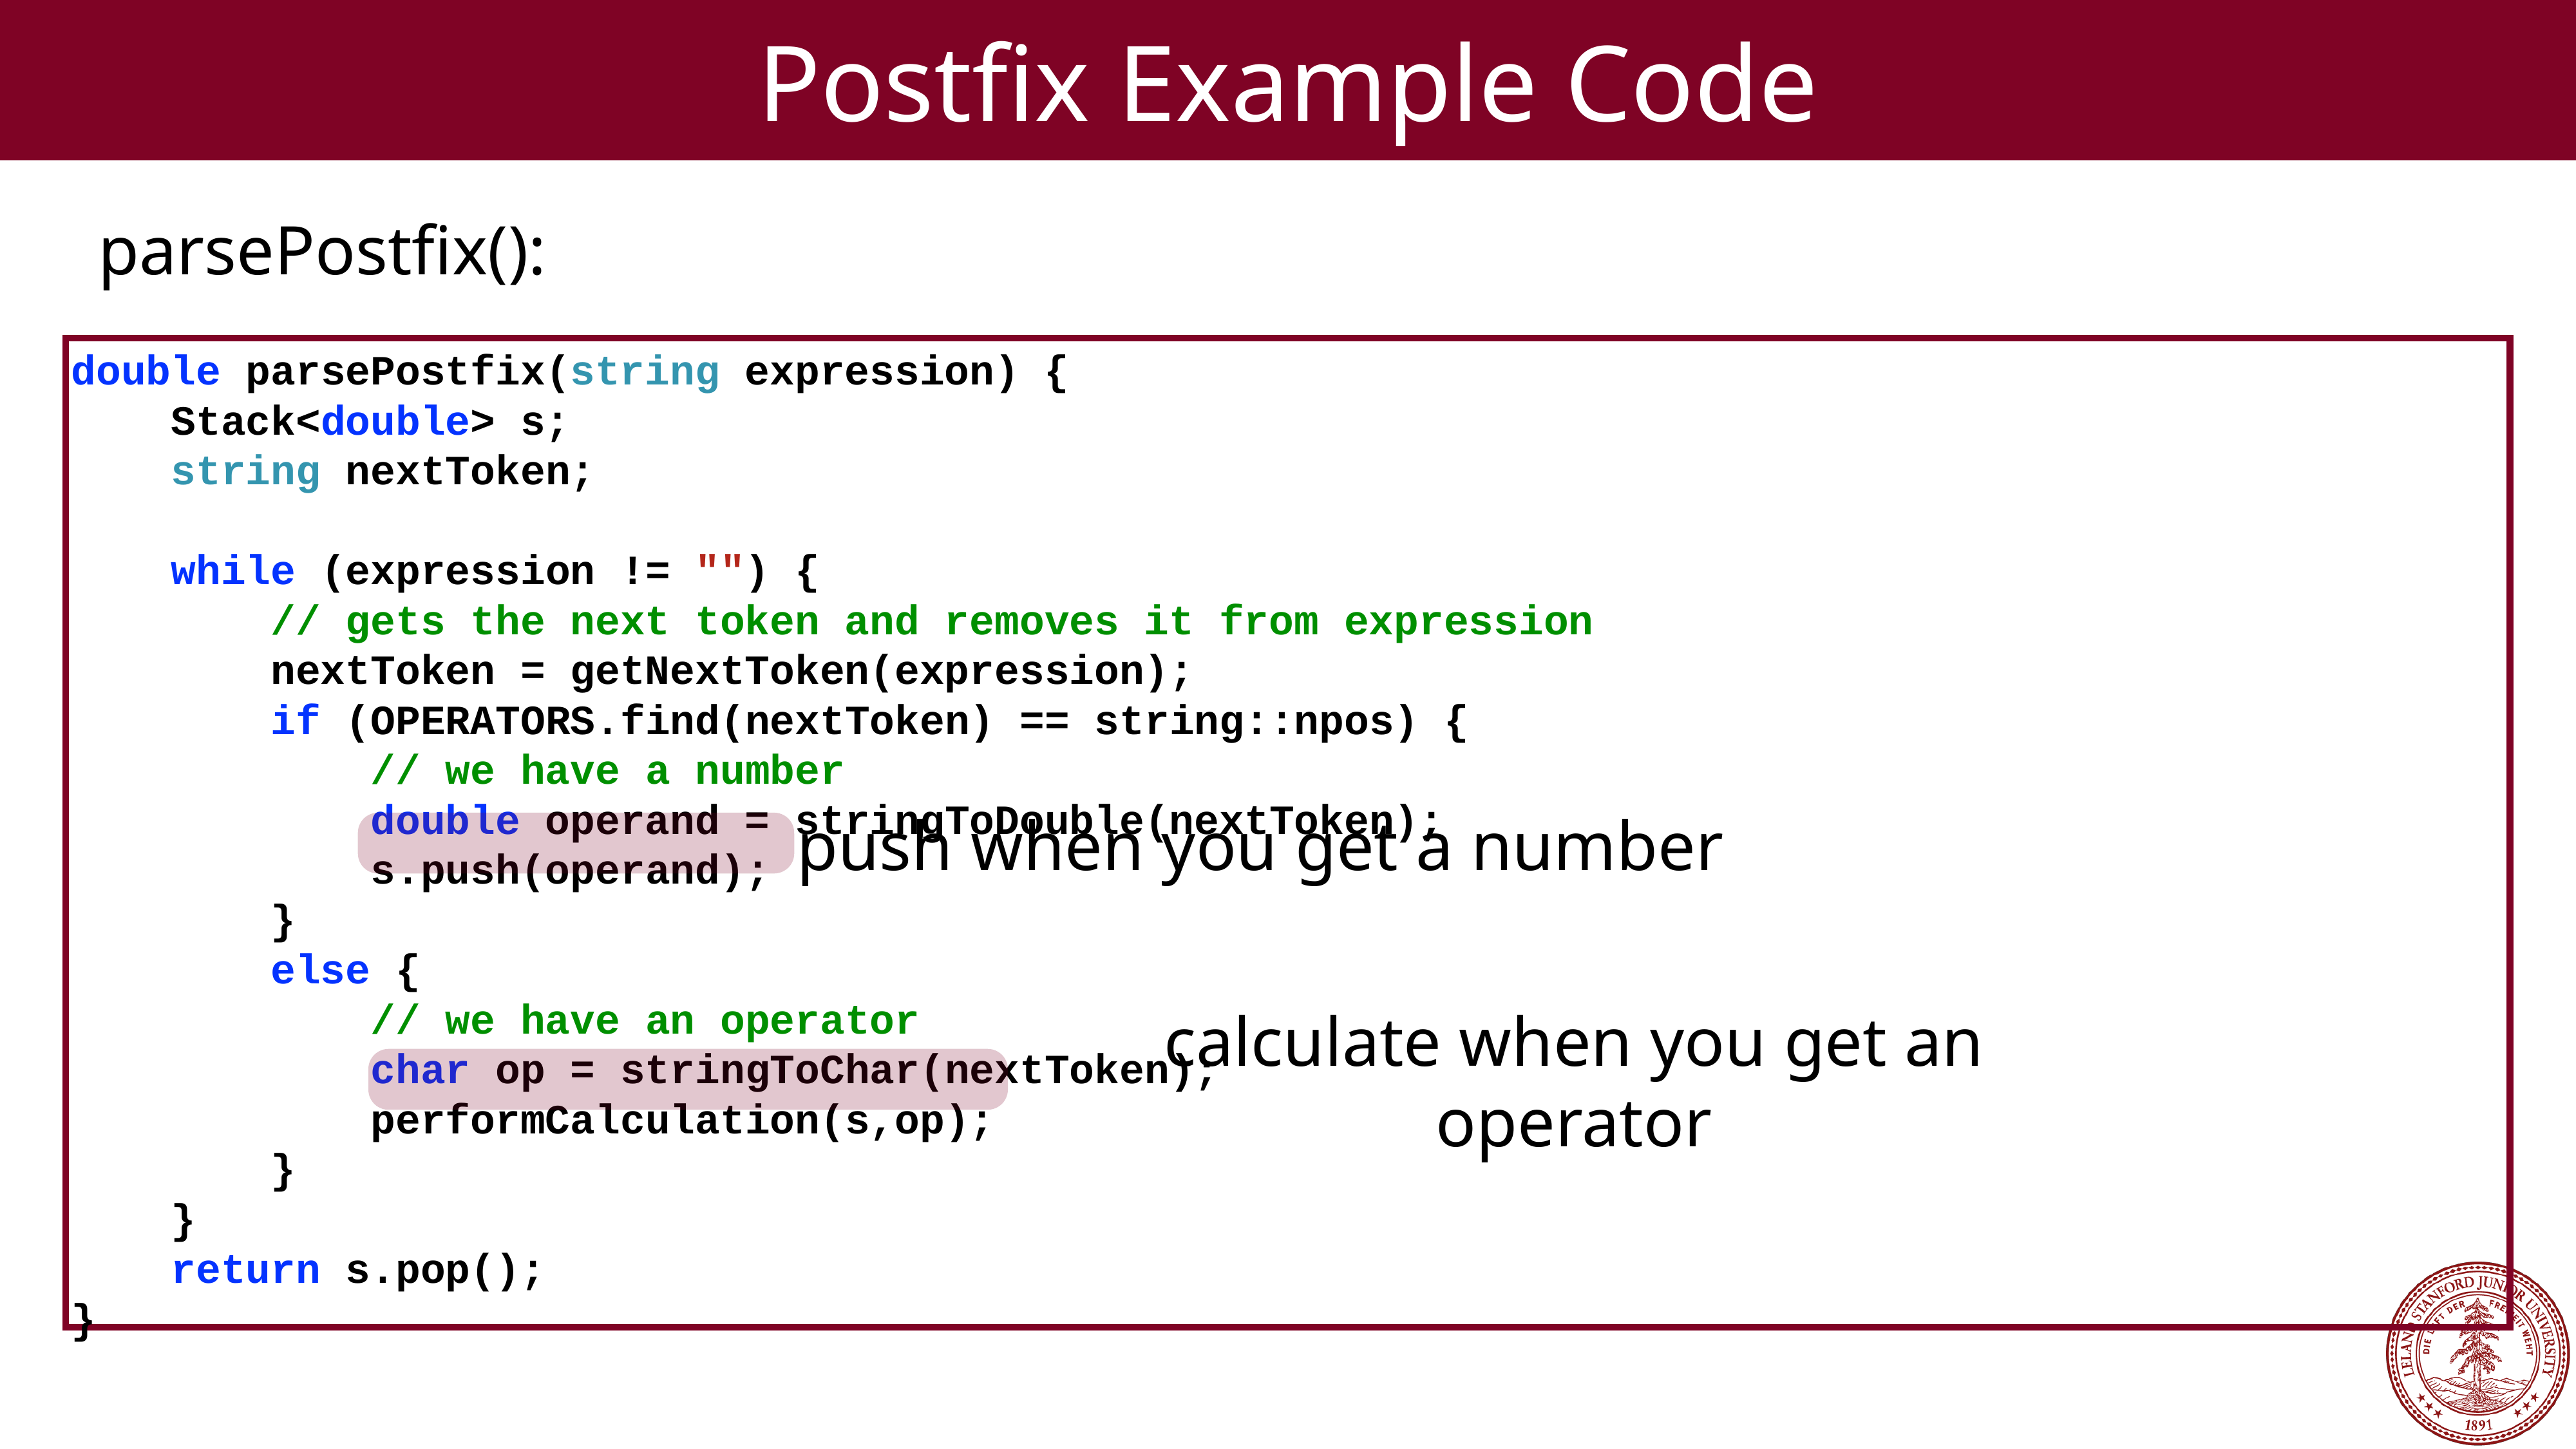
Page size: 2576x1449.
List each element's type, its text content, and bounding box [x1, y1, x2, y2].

picture [2367, 1242, 2576, 1449]
title double parsePostfix(string expression) { Stack<double> s; string nextToken; while (expression != "") { // gets the next token and removes it from expression nextToken = getNextToken(expression); if (OPERATORS.find(nextToken) == string::npos) { // we have a number double operand = stringToDouble(nextToken); s.push(operand); } else { // we have an operator char op = stringToChar(nextToken); performCalculation(s,op); } } return s.pop(); } [65, 337, 2511, 1328]
text_box [368, 1048, 1009, 1110]
text_box parsePostfix(): [92, 202, 553, 294]
text_box calculate when you get an operator [1037, 993, 2110, 1166]
text_box Postfix Example Code [0, 0, 2576, 160]
text_box [357, 812, 795, 874]
text_box push when you get a number [724, 797, 1797, 889]
